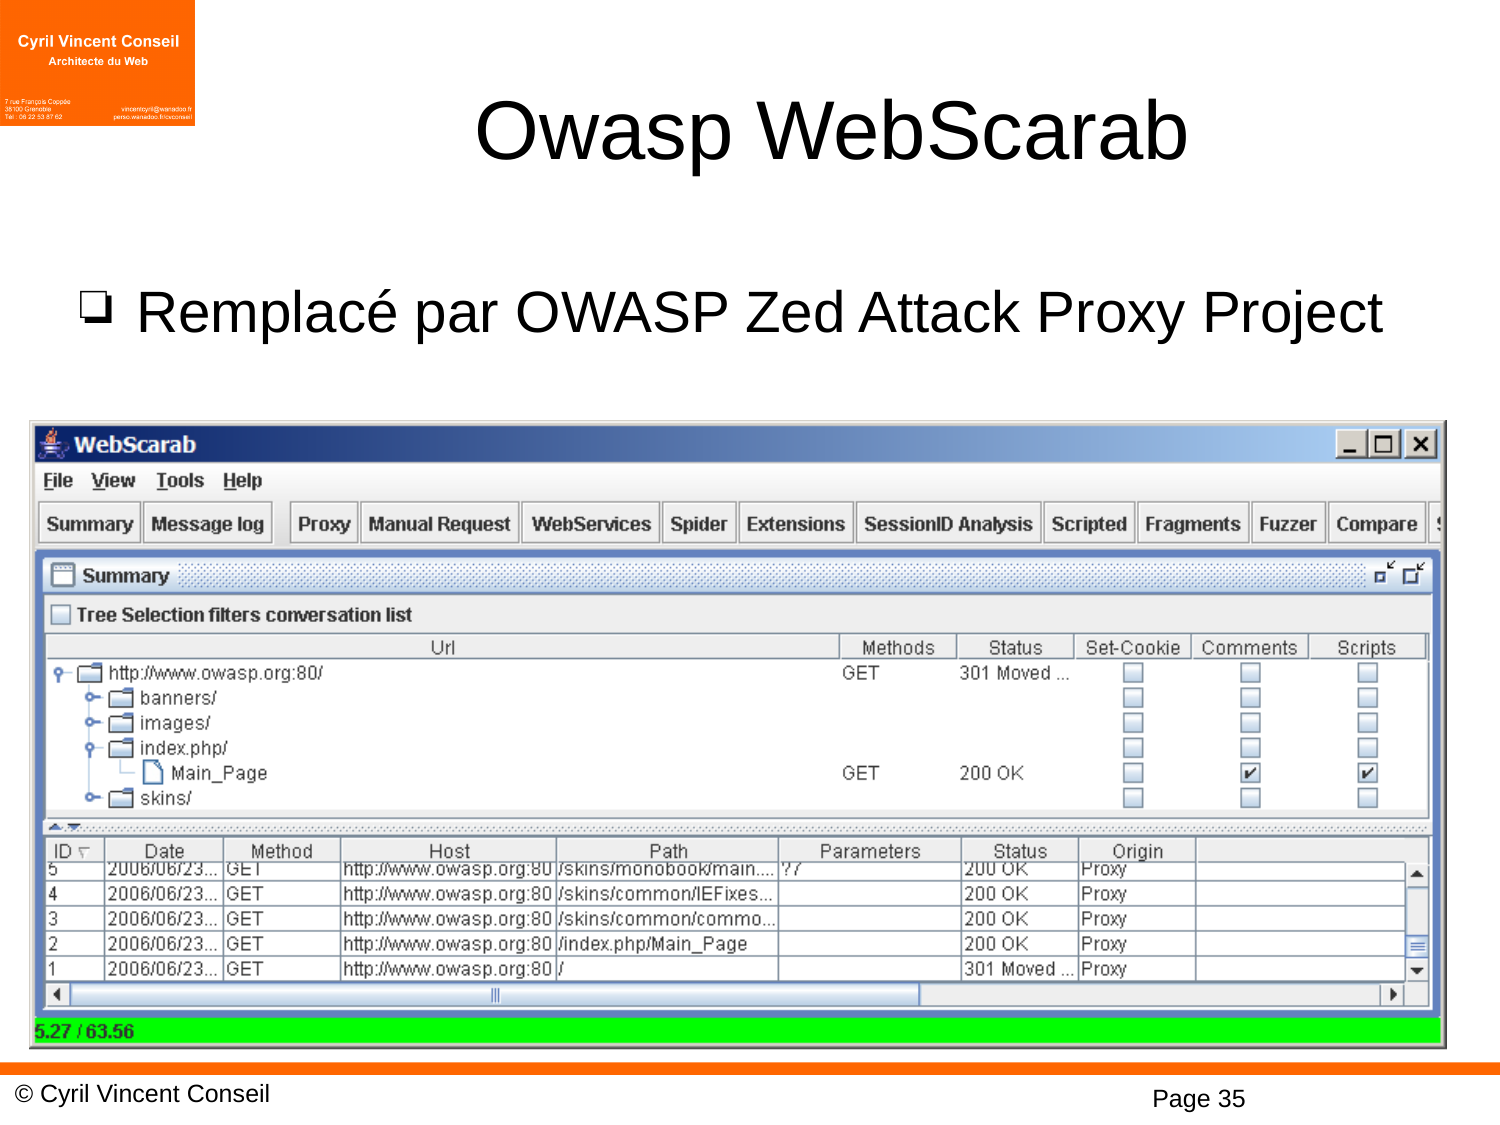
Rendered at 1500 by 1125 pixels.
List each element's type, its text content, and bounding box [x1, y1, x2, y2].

picture [29, 420, 1447, 1051]
picture [0, 0, 195, 126]
list Remplacé par OWASP Zed Attack Proxy Project [64, 267, 1470, 943]
title Owasp WebScarab [194, 32, 1470, 220]
